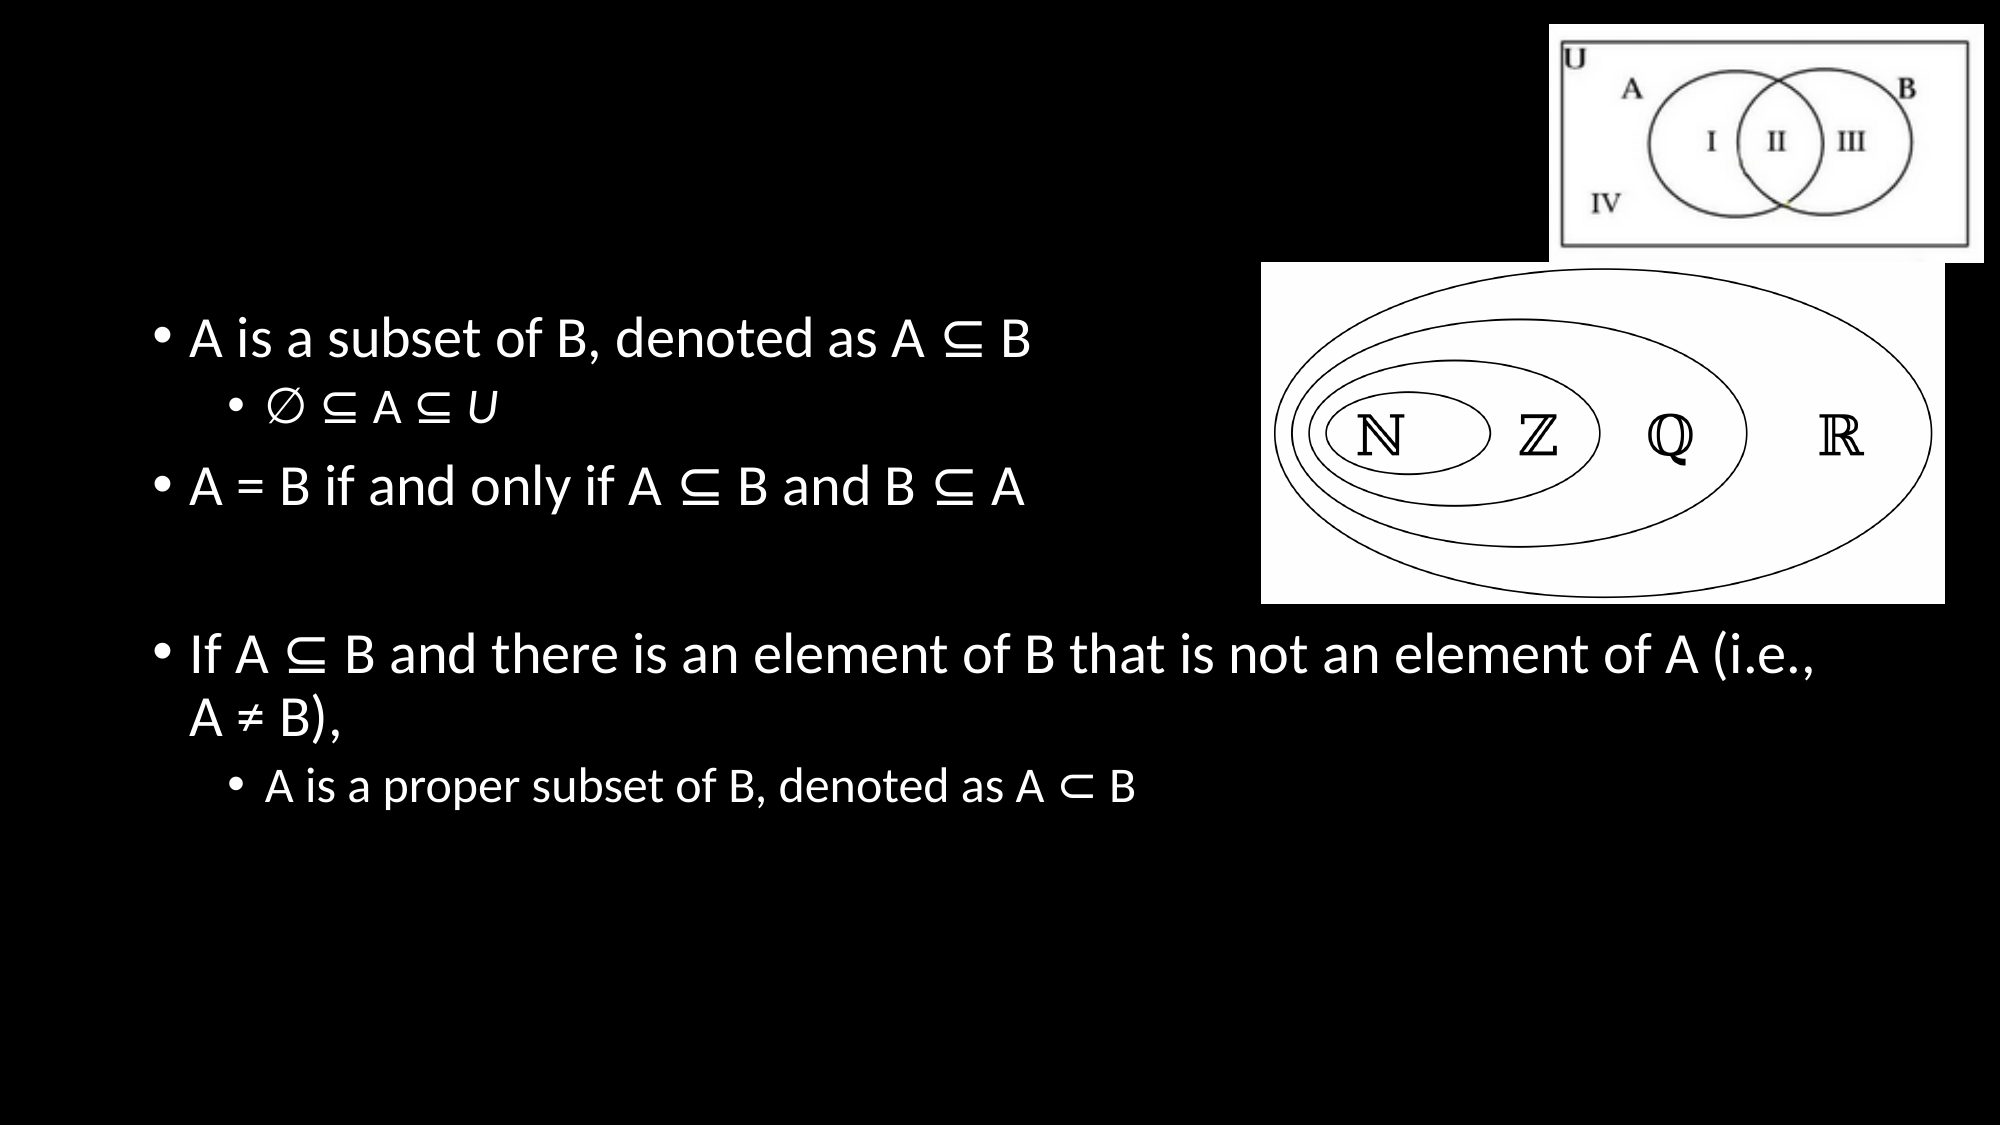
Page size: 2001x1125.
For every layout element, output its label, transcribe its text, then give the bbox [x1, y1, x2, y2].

list A is a subset of B, denoted as A ⊆ B ∅ ⊆ A ⊆ U A = B if and only if A ⊆ B and B ⊆ A If A ⊆ B and there is an element of B that is not an element of A (i.e., A ≠ B), A is a proper subset of B, denoted as A ⊂ B [137, 299, 1863, 1014]
picture [1261, 24, 1984, 604]
